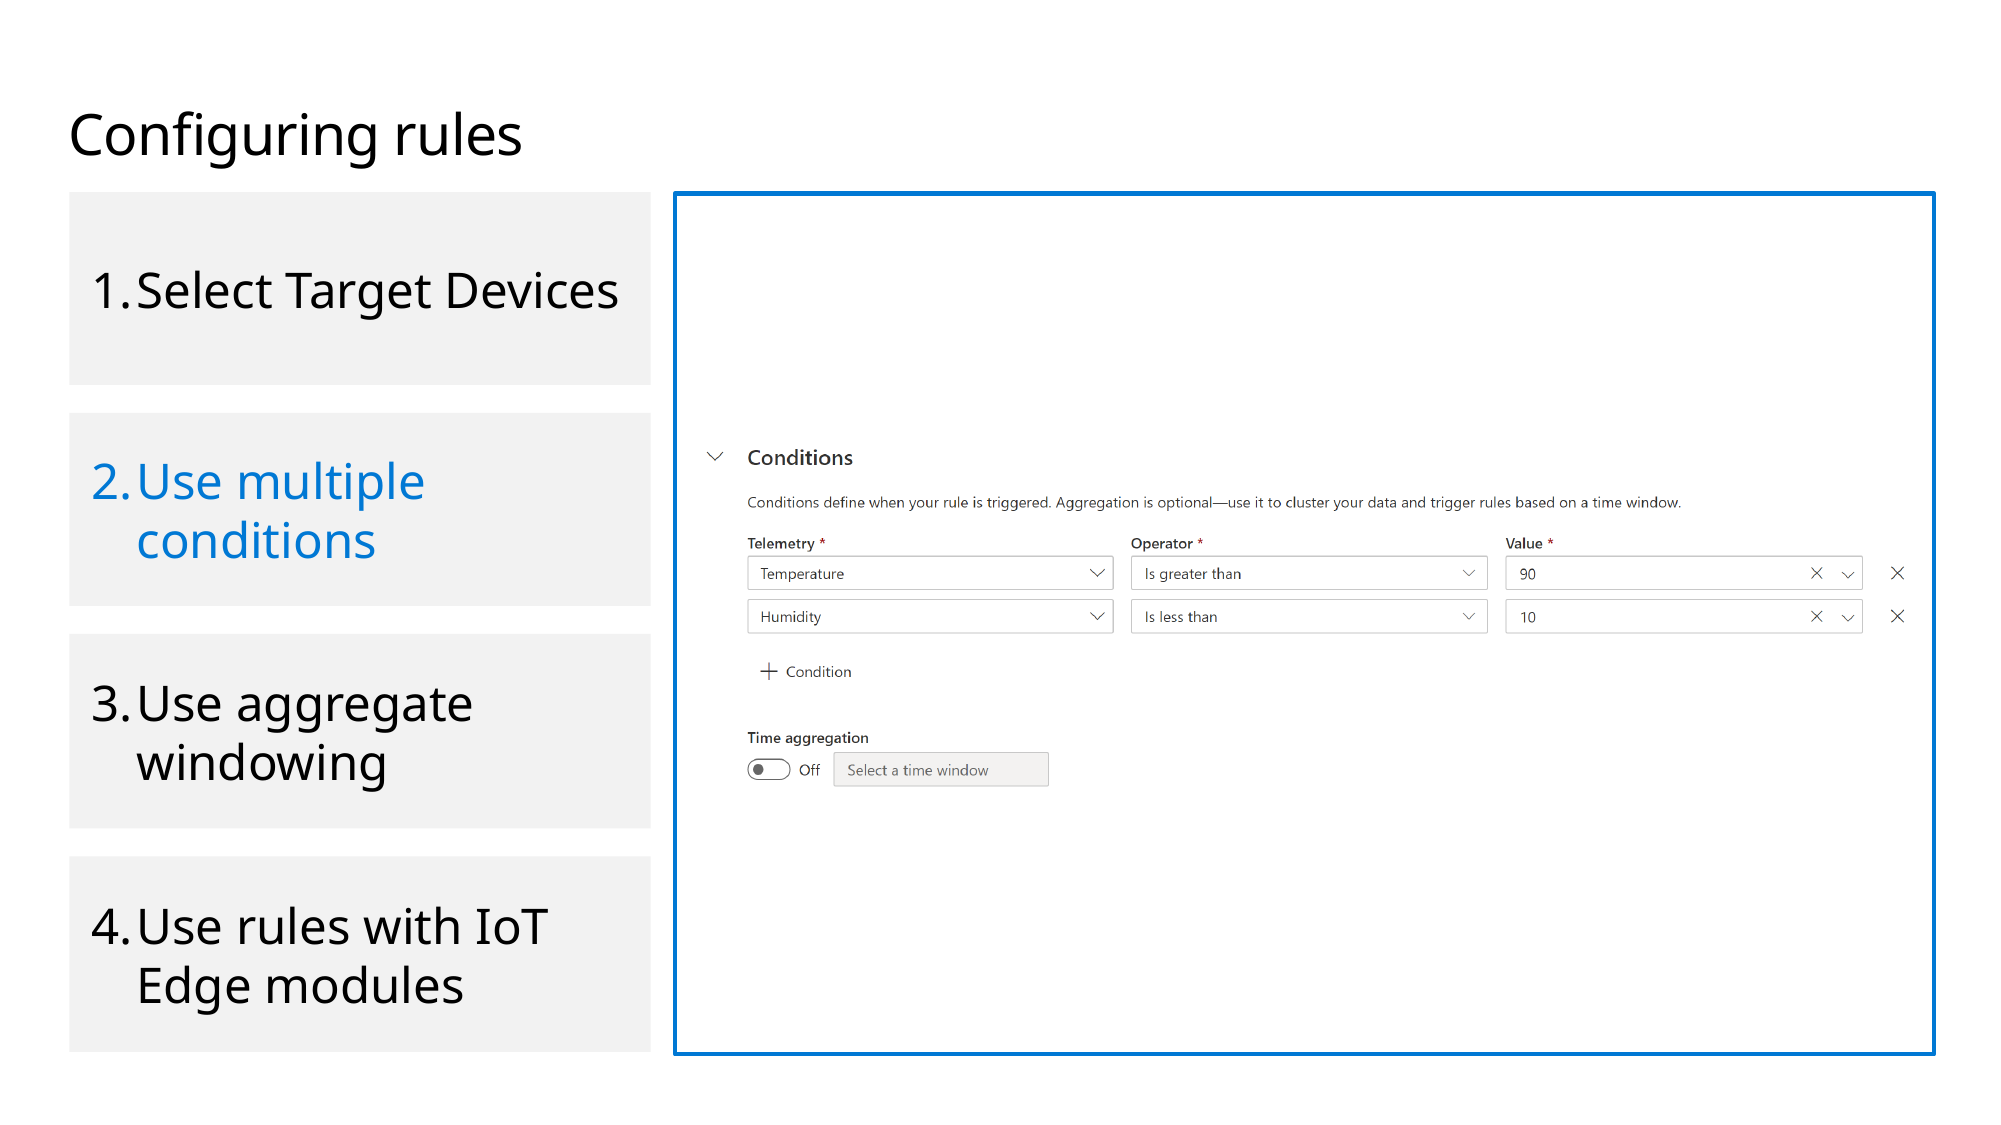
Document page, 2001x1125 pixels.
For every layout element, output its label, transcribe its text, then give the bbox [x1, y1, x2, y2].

picture [676, 195, 1932, 1052]
title Configuring rules [68, 101, 1930, 168]
text_box Select Target Devices [69, 191, 651, 386]
text_box Use aggregate windowing [69, 633, 651, 829]
text_box Use rules with IoT Edge modules [69, 856, 651, 1053]
text_box Use multiple conditions [69, 412, 651, 607]
